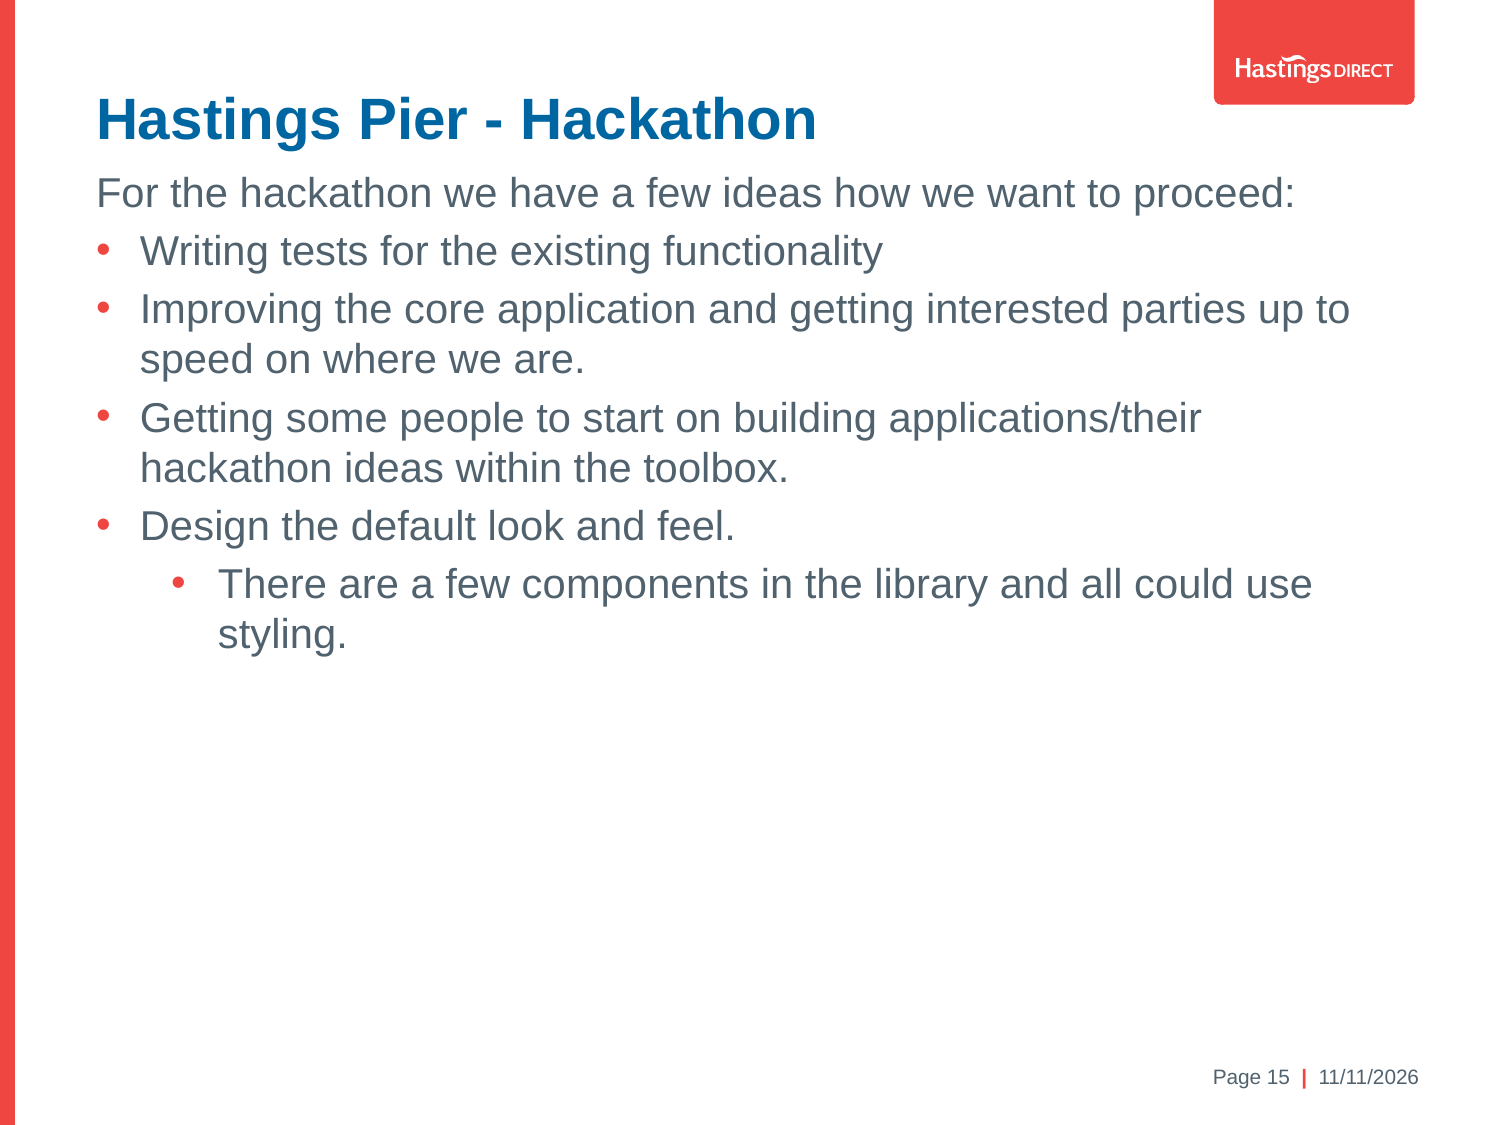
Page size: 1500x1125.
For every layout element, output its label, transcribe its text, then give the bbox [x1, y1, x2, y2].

list Hastings Pier - Hackathon [87, 73, 1211, 157]
picture [1225, 45, 1403, 91]
list For the hackathon we have a few ideas how we want to proceed: Writing tests for the existing functionality Improving the core application and getting interested parties up to speed on where we are. Getting some people to start on building applications/their hackathon ideas within the toolbox. Design the default look and feel. There are a few components in the library and all could use styling. [87, 157, 1415, 1035]
